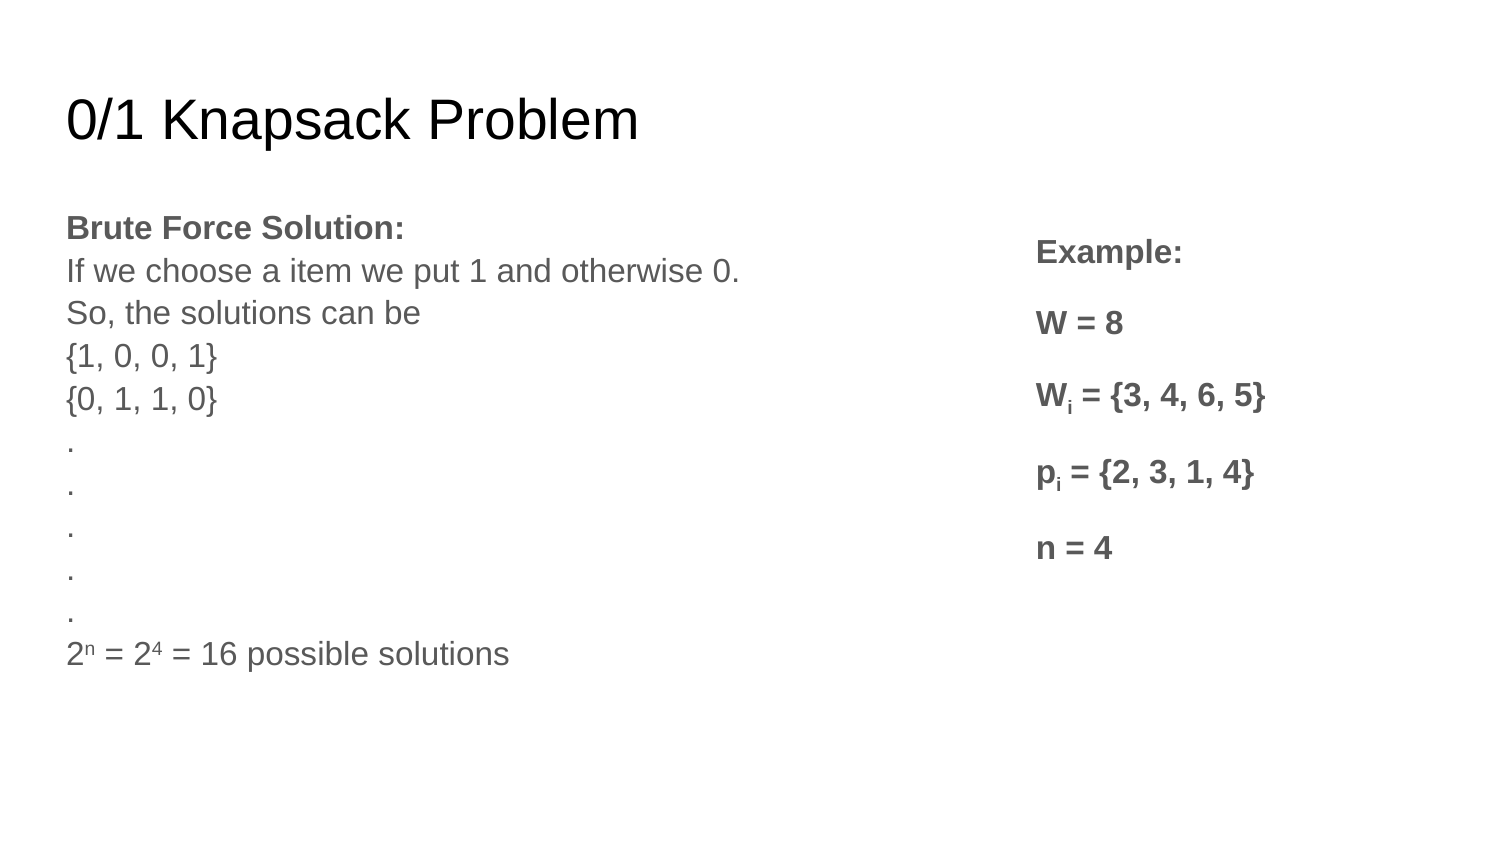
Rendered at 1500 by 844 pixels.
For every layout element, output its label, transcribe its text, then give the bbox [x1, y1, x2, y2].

list Brute Force Solution: If we choose a item we put 1 and otherwise 0. So, the solutions can be {1, 0, 0, 1} {0, 1, 1, 0} . . . . . 2n = 24 = 16 possible solutions [51, 189, 1449, 750]
title 0/1 Knapsack Problem [51, 72, 1449, 167]
text_box Example: W = 8 Wi = {3, 4, 6, 5} pi = {2, 3, 1, 4} n = 4 [1020, 209, 1416, 687]
